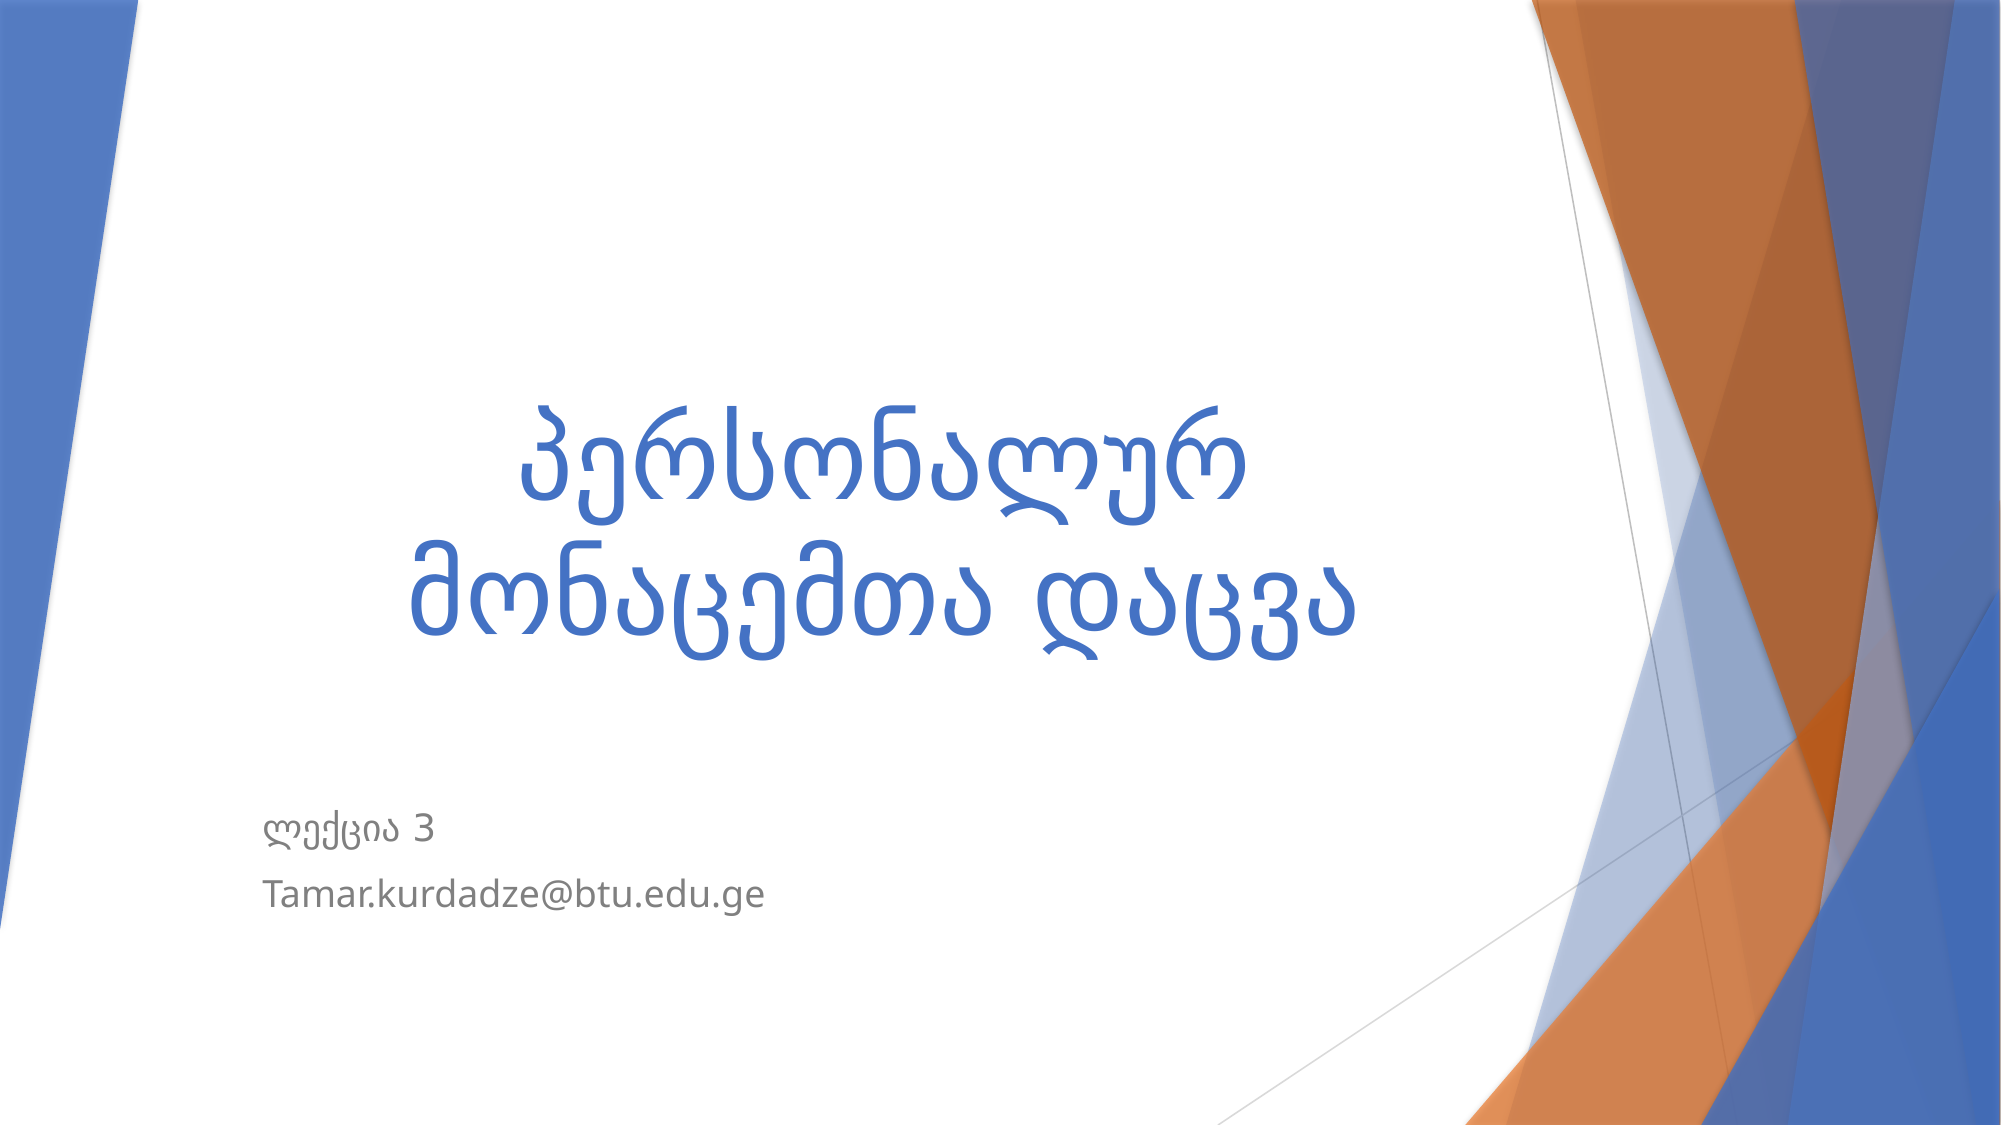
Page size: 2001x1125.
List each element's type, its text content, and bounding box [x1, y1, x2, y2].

subtitle ლექცია 3 Tamar.kurdadze@btu.edu.ge [247, 796, 1522, 977]
title პერსონალურ მონაცემთა დაცვა [247, 394, 1522, 665]
